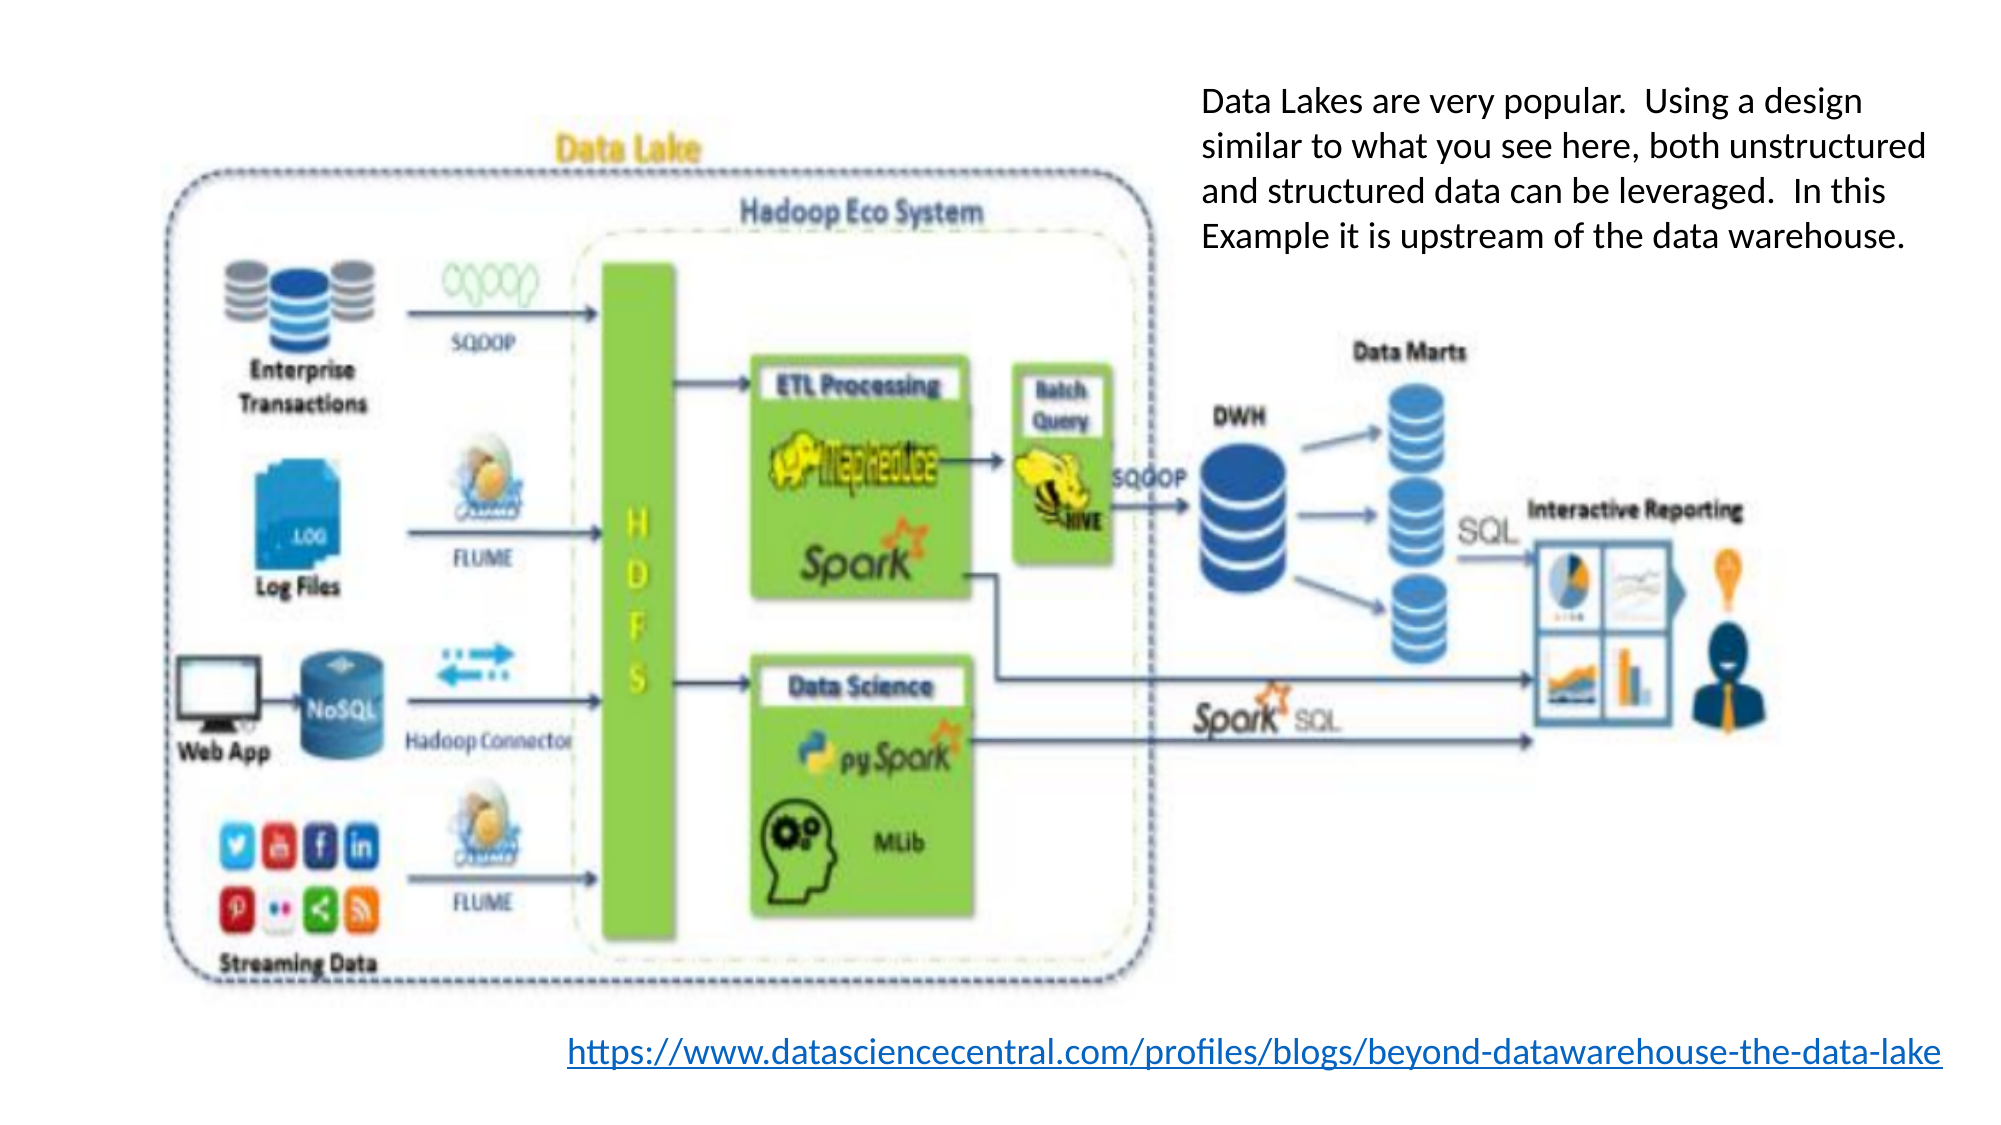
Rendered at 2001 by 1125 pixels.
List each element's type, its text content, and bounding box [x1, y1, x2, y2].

text_box https://www.datasciencecentral.com/profiles/blogs/beyond-datawarehouse-the-data-lake [552, 1019, 1958, 1080]
picture [112, 105, 1888, 1020]
text_box Data Lakes are very popular. Using a design similar to what you see here, both unstructured and structured data can be leveraged. In this Example it is upstream of the data warehouse. [1186, 68, 1952, 264]
